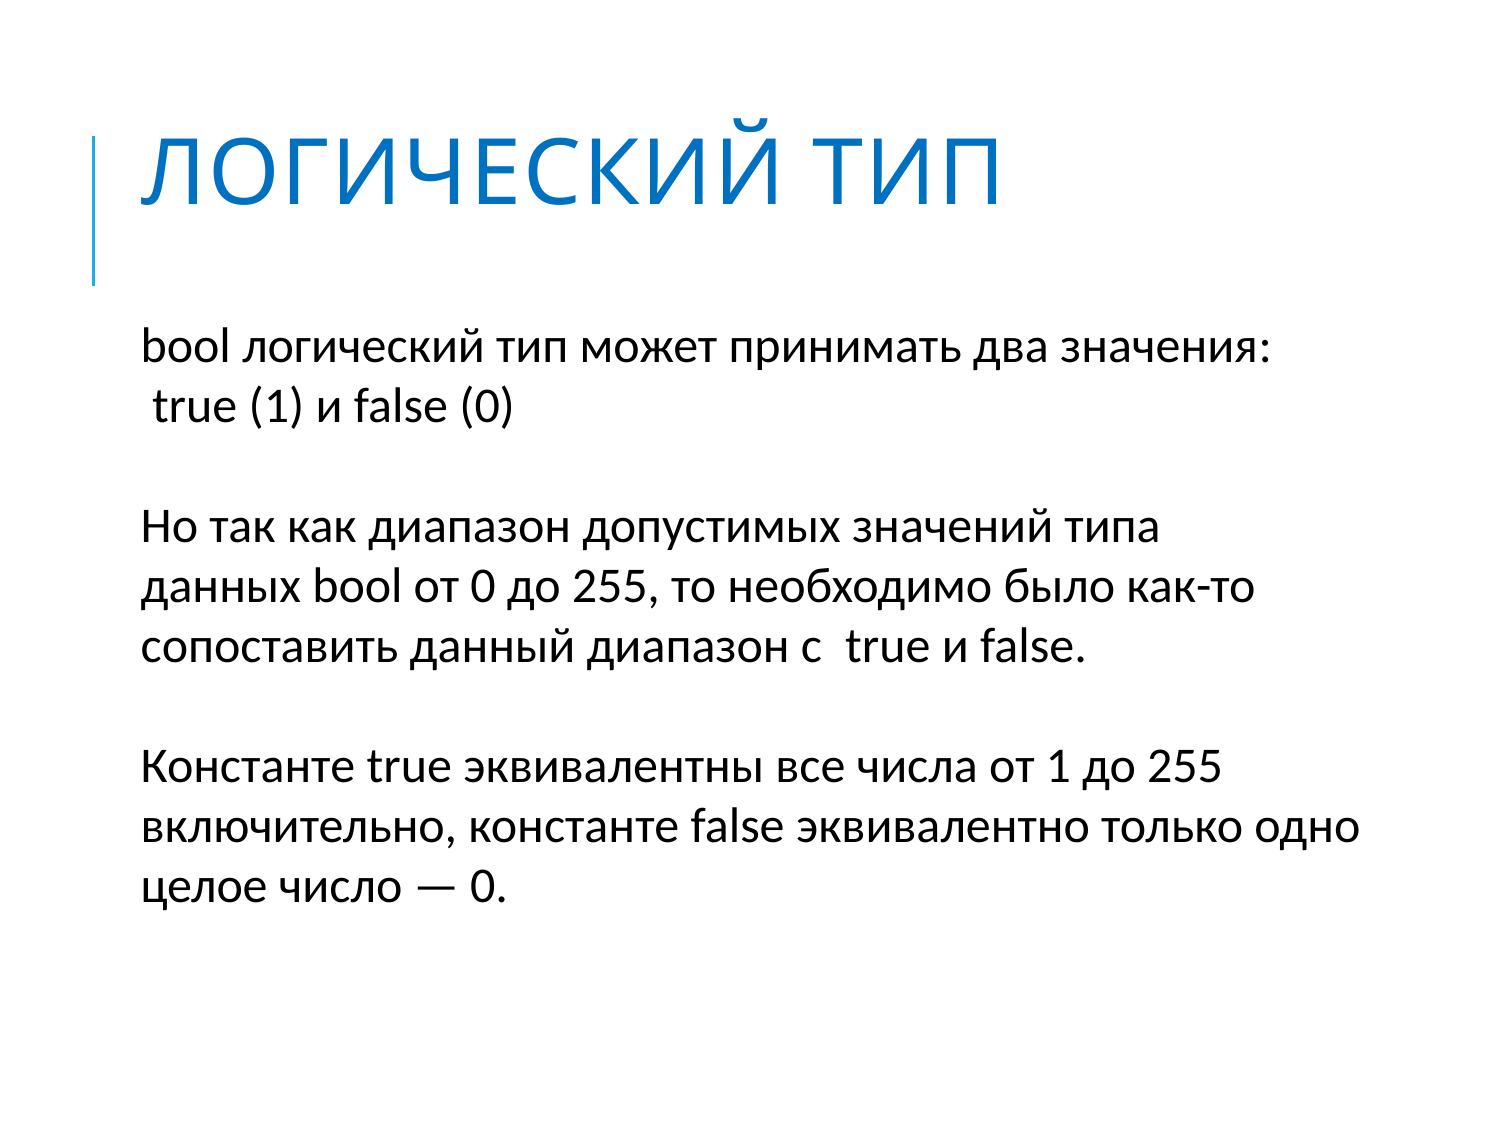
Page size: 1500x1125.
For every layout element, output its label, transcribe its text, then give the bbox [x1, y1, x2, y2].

title ЛОГИЧЕСКИЙ ТИП [126, 55, 1322, 302]
text_box bool логический тип может принимать два значения: true (1) и false (0) Но так как диапазон допустимых значений типа данных bool от 0 до 255, то необходимо было как-то сопоставить данный диапазон с true и false. Константе true эквивалентны все числа от 1 до 255 включительно, константе false эквивалентно только одно целое число — 0. [125, 304, 1424, 920]
